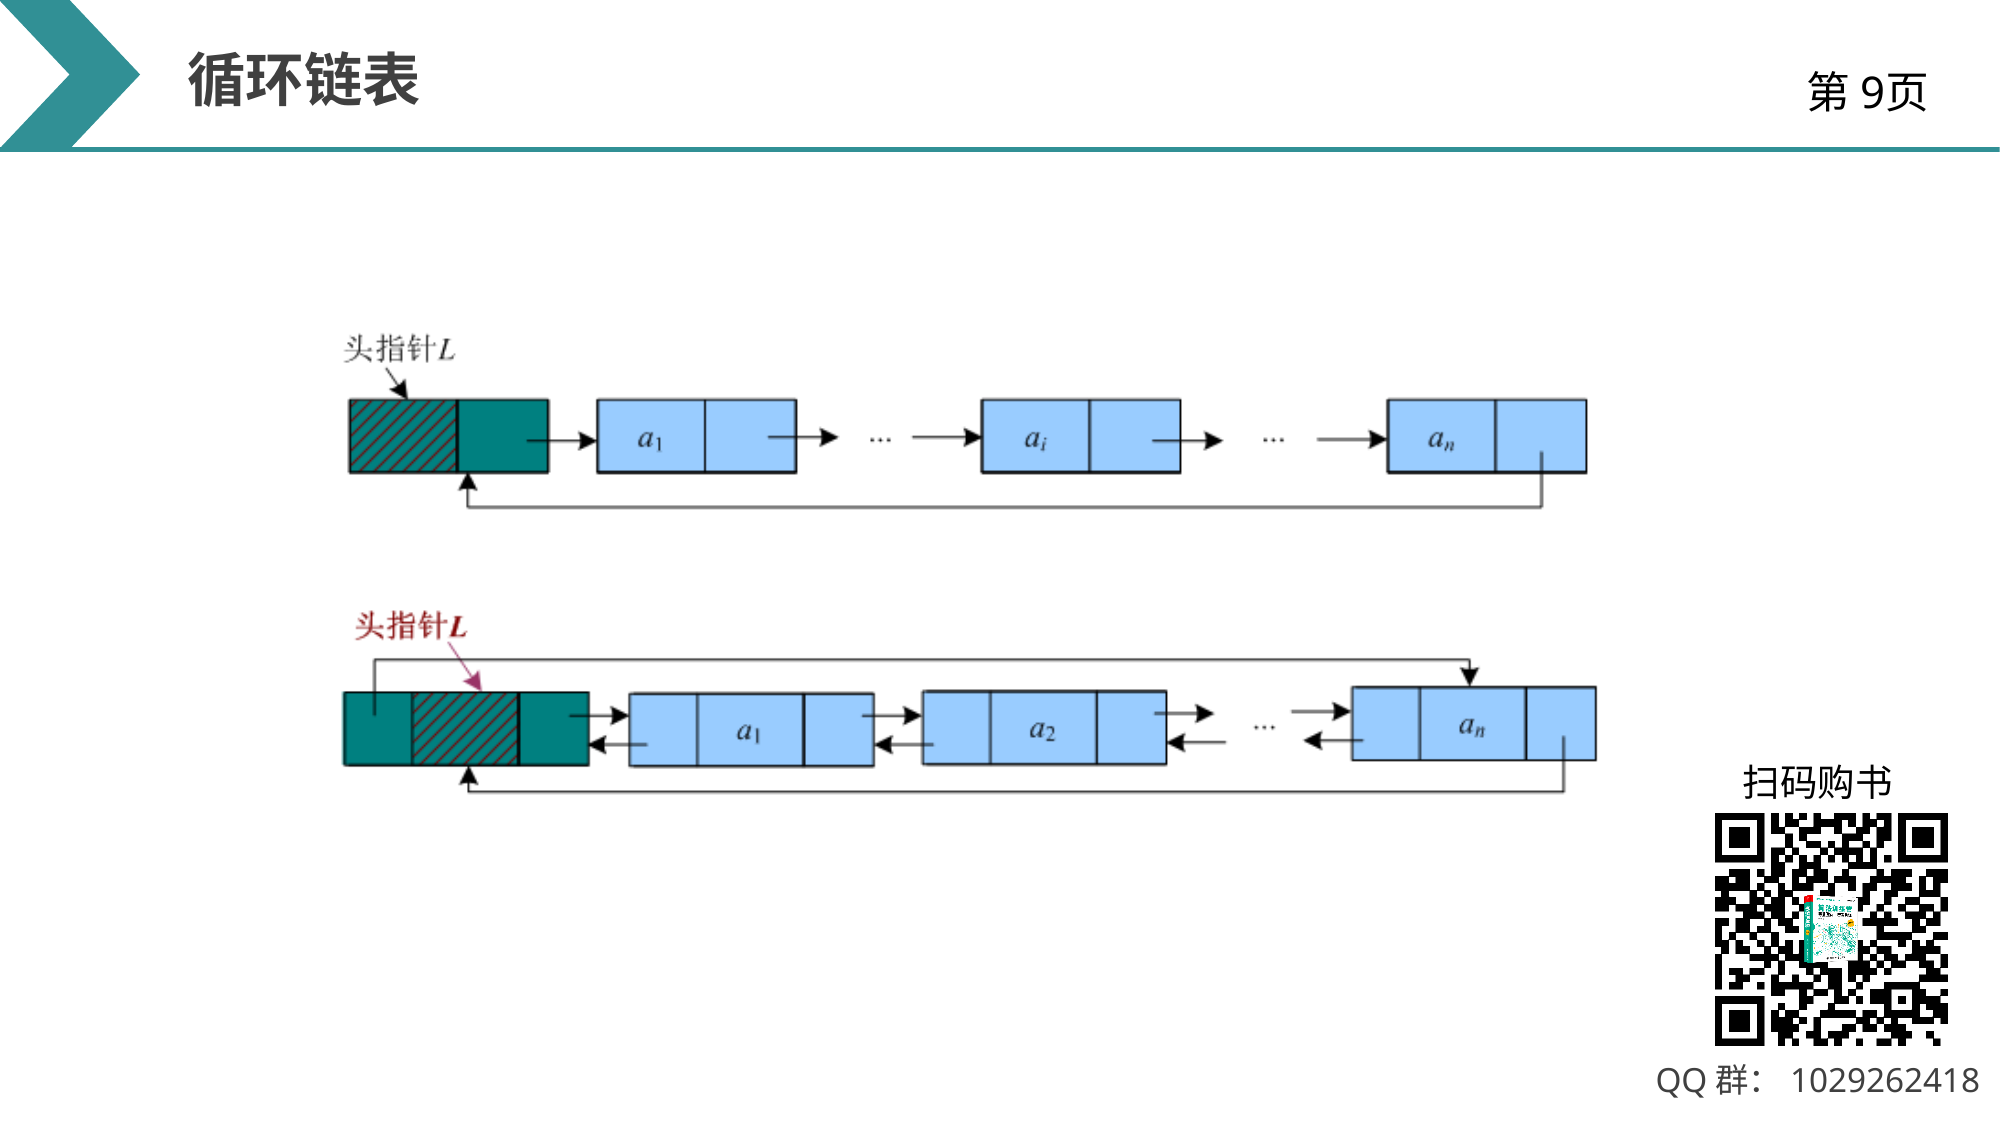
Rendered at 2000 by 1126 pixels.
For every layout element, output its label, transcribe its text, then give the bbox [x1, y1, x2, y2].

text_box 循环链表 [173, 35, 823, 121]
text_box [0, 0, 142, 148]
picture [329, 600, 1610, 813]
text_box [1642, 751, 1993, 1108]
picture [326, 318, 1606, 526]
